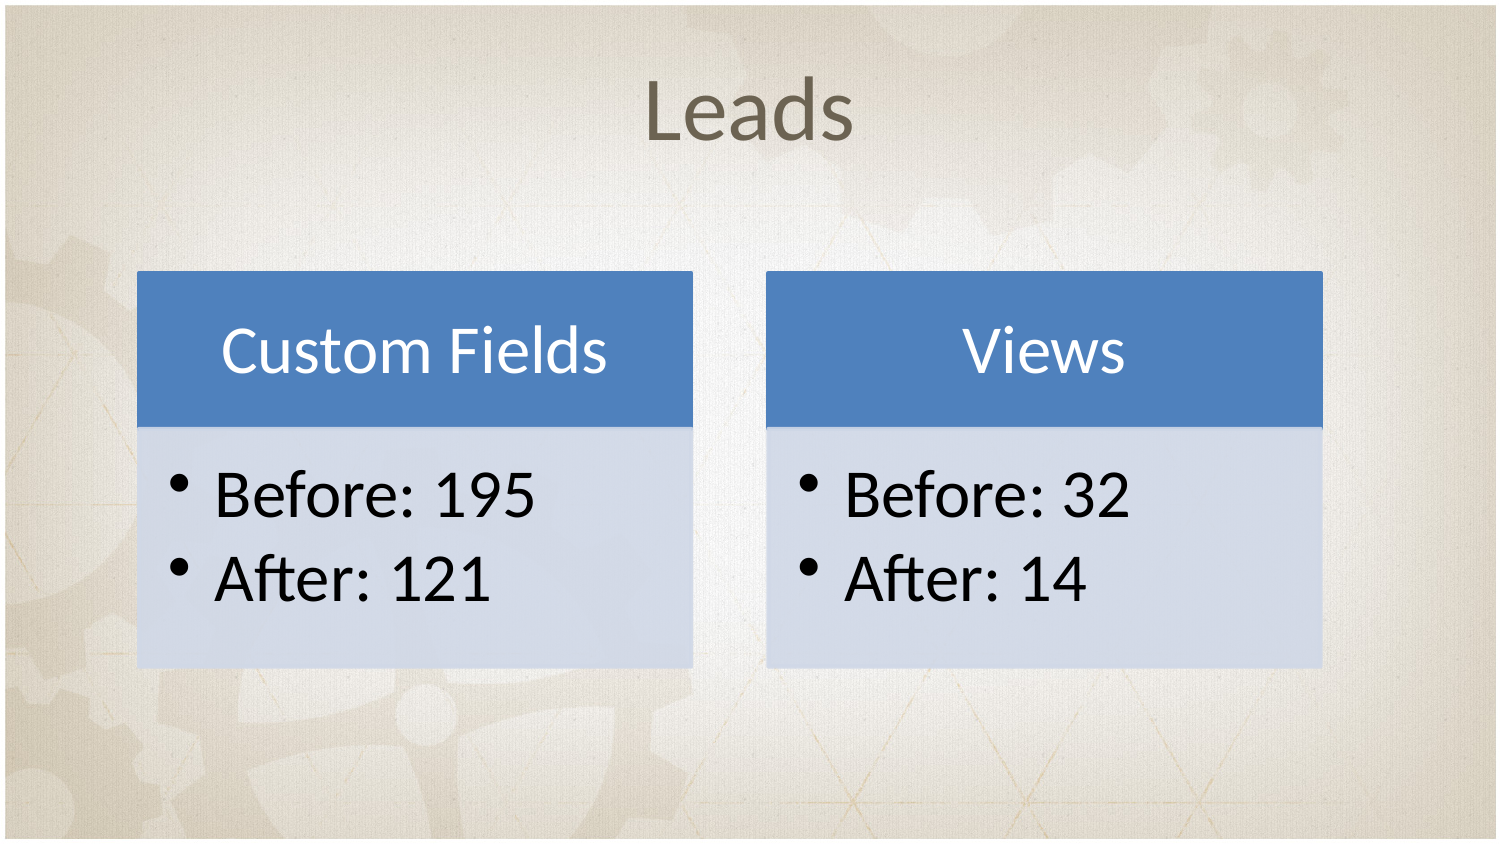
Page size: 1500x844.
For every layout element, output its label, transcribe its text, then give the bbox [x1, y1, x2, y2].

picture [0, 0, 1500, 844]
title Leads [75, 33, 1425, 175]
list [138, 266, 1321, 673]
